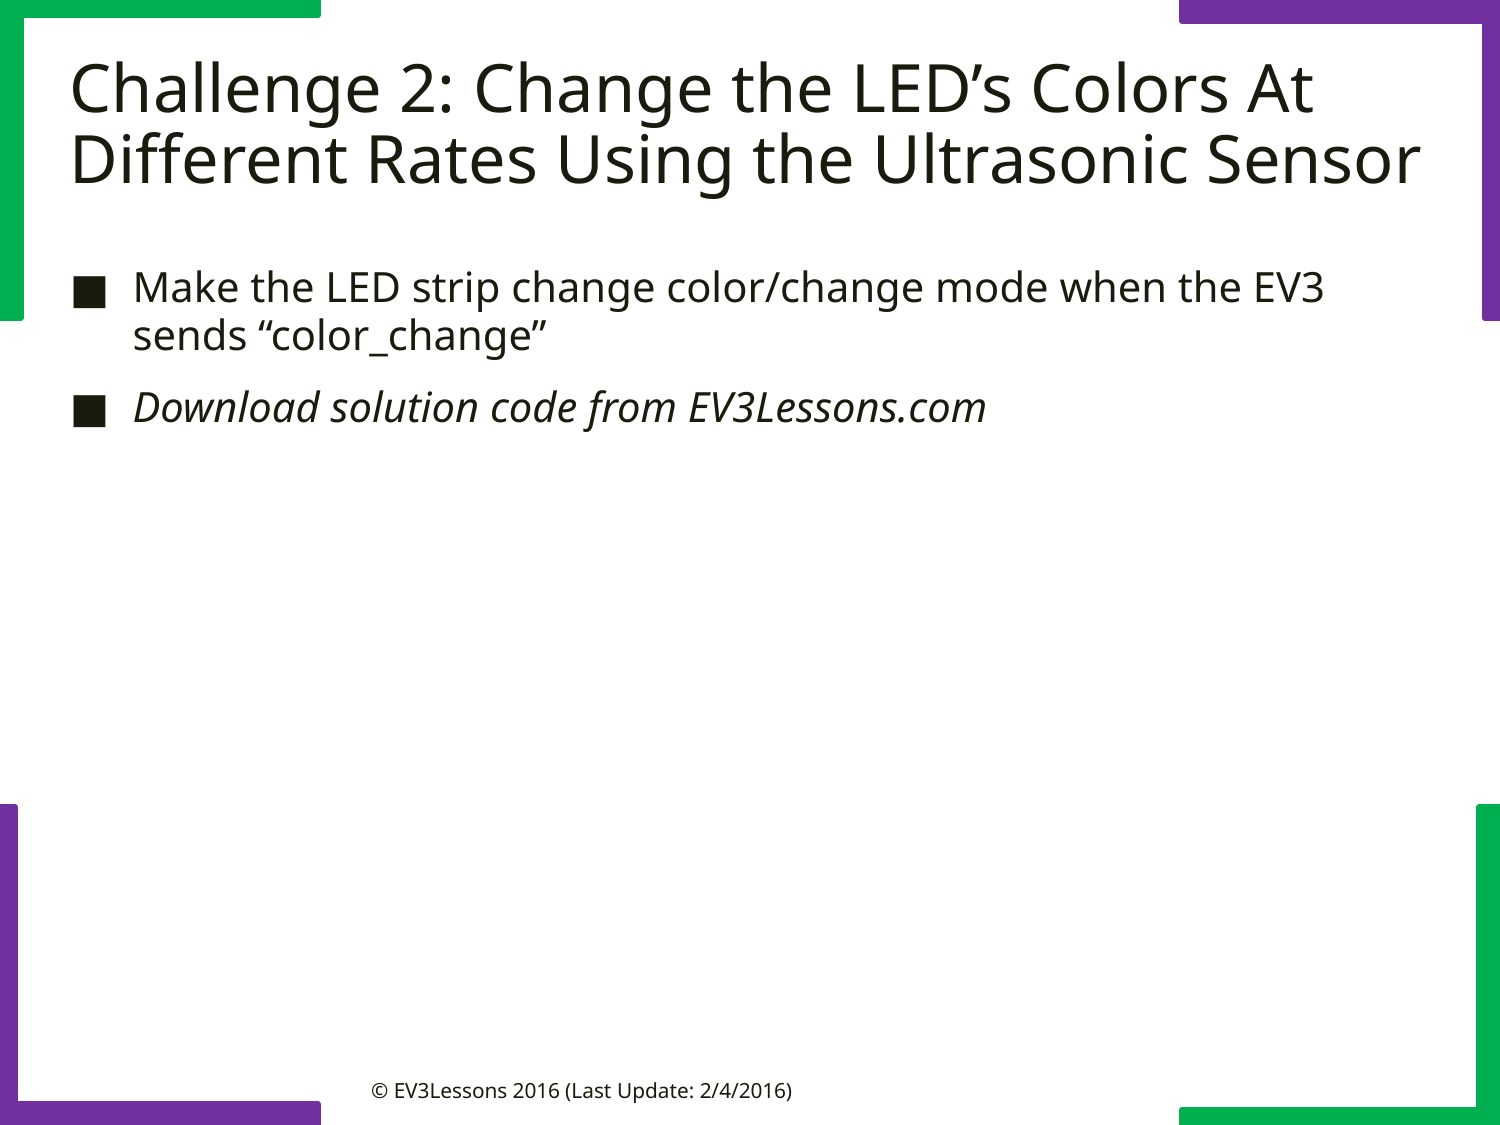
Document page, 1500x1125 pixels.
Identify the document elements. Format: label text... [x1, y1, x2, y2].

footer © EV3Lessons 2016 (Last Update: 2/4/2016) [355, 1058, 1129, 1125]
title Challenge 2: Change the LED’s Colors At Different Rates Using the Ultrasonic Sensor [54, 47, 1442, 185]
list Make the LED strip change color/change mode when the EV3 sends “color_change” Download solution code from EV3Lessons.com [54, 257, 1442, 1059]
